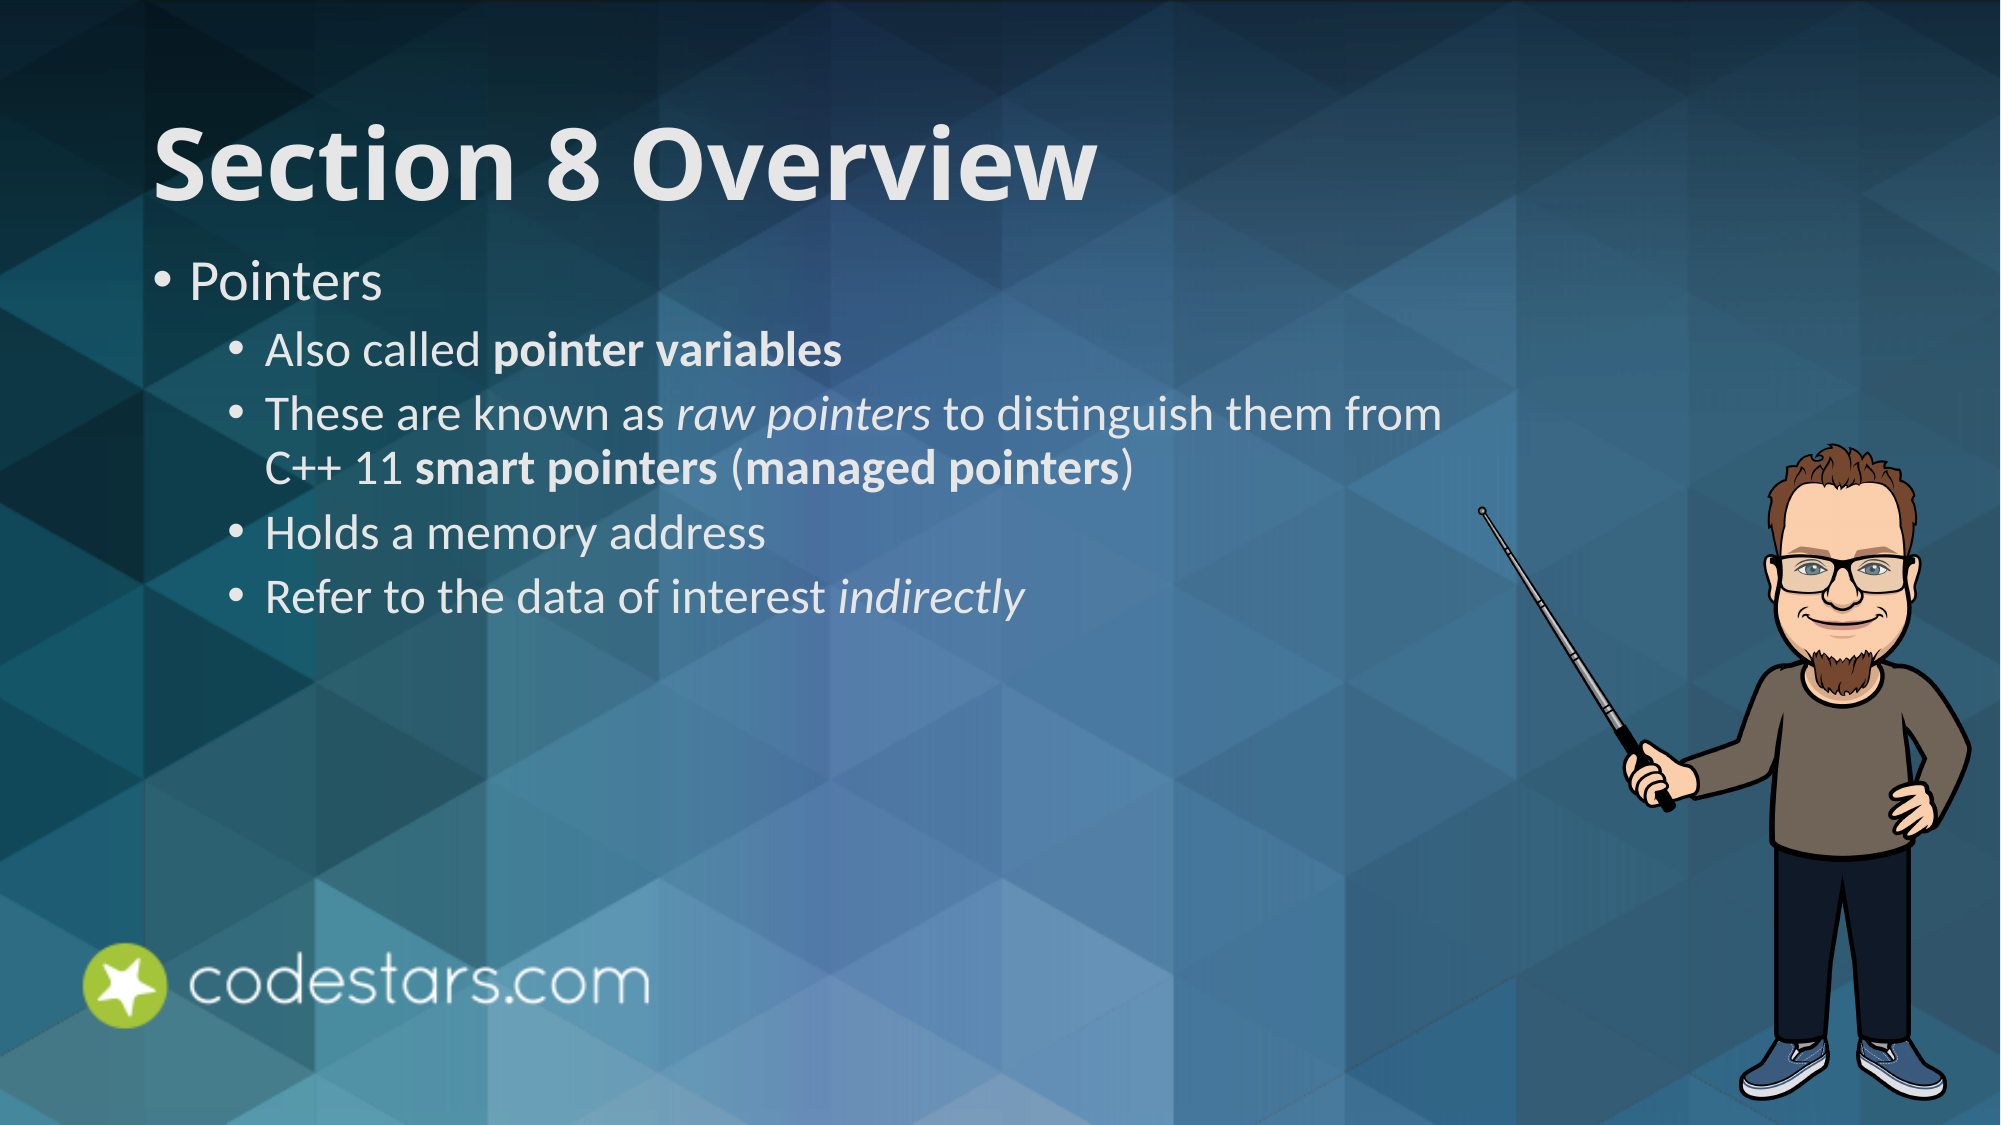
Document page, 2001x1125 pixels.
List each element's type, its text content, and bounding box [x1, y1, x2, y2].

title Section 8 Overview [137, 59, 1863, 242]
list Pointers Also called pointer variables These are known as raw pointers to distinguish them from C++ 11 smart pointers (managed pointers) Holds a memory address Refer to the data of interest indirectly [137, 242, 1863, 938]
picture [0, 0, 2001, 1125]
